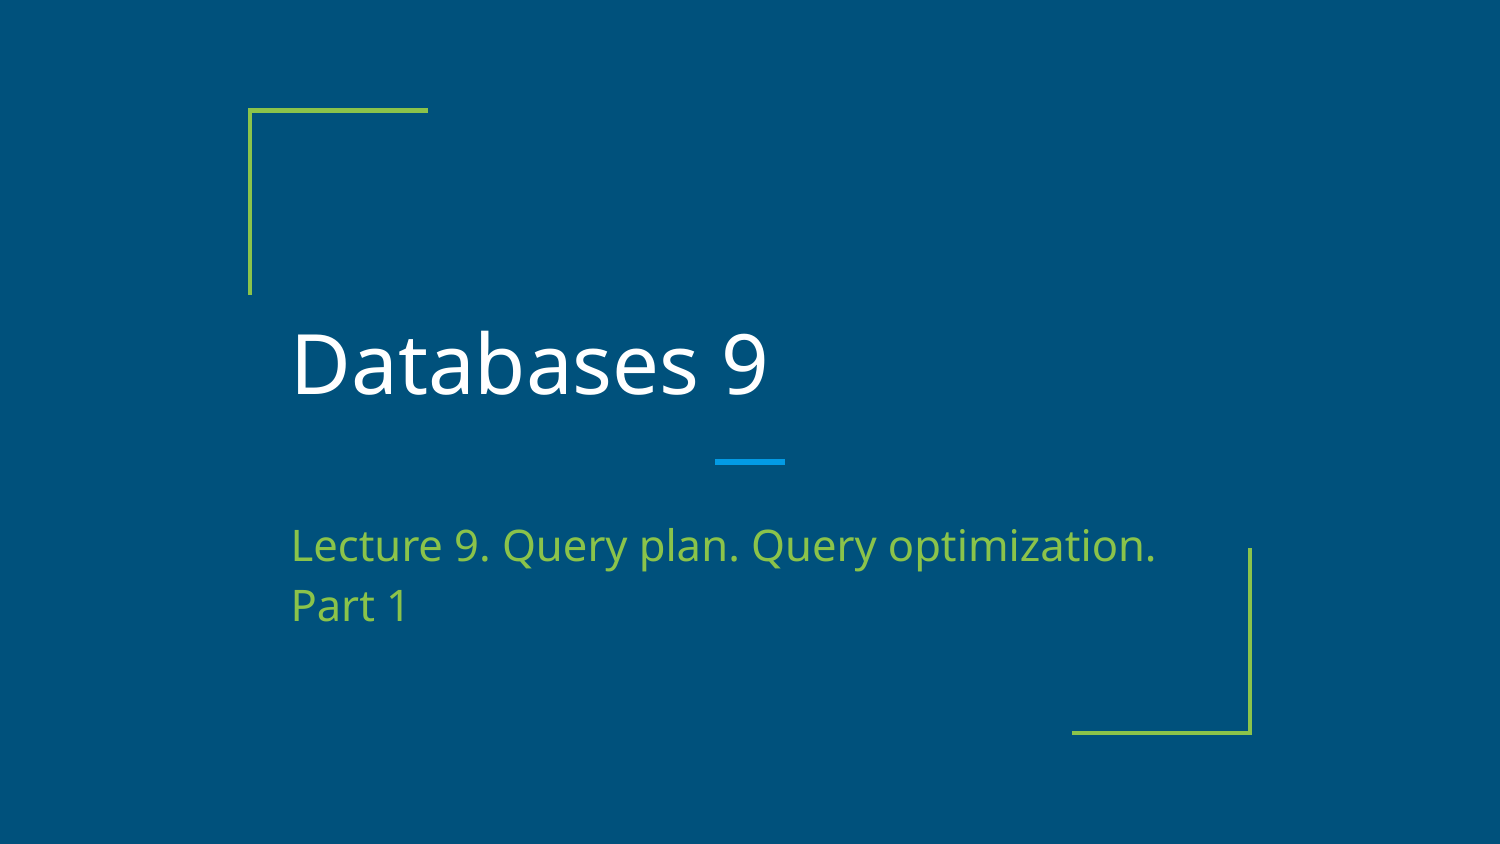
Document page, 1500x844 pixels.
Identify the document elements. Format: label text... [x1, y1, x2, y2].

title Databases 9 [275, 195, 1225, 435]
subtitle Lecture 9. Query plan. Query optimization. Part 1 [275, 500, 1225, 650]
